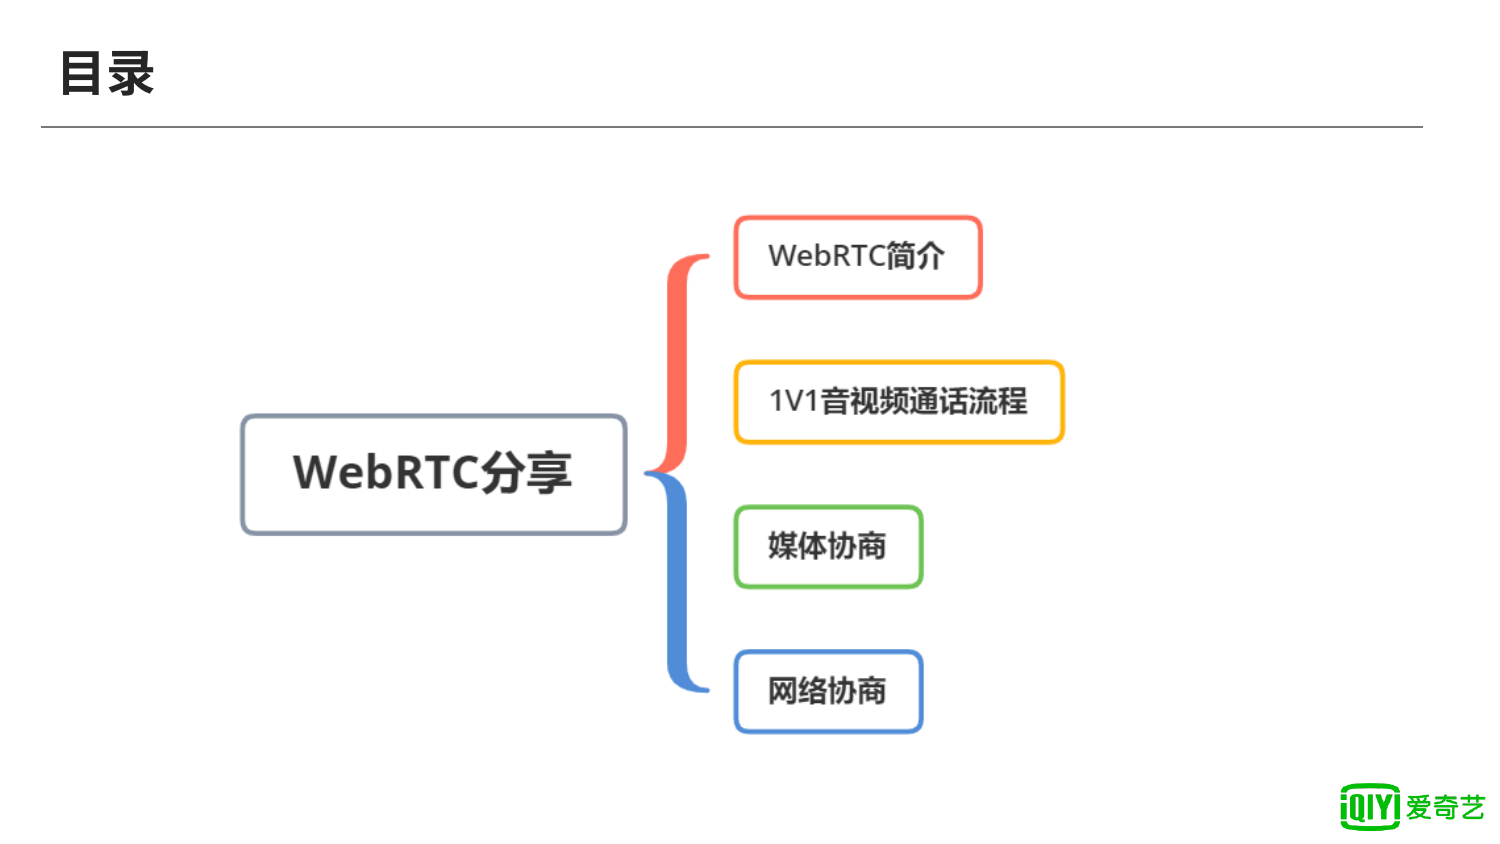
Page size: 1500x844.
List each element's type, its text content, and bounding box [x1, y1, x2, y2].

title 目录 [41, 33, 1424, 115]
picture [158, 133, 1146, 814]
picture [1322, 772, 1500, 844]
